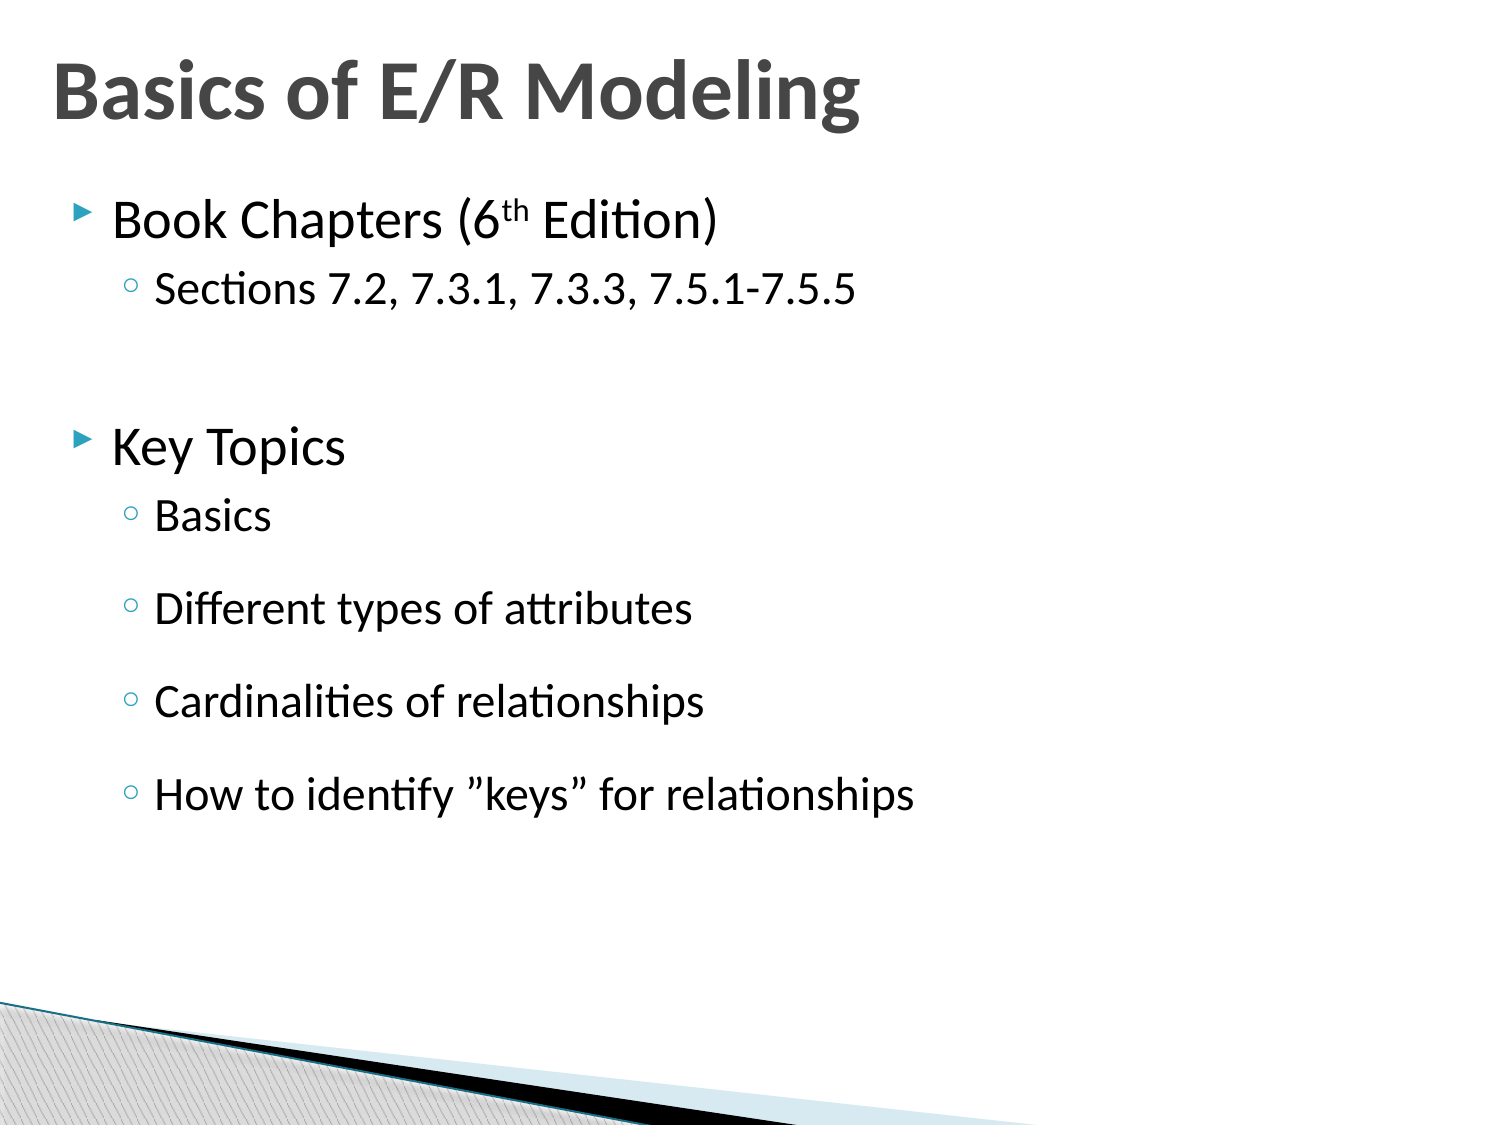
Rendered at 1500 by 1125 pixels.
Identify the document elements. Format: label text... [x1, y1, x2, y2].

list Book Chapters (6th Edition) Sections 7.2, 7.3.1, 7.3.3, 7.5.1-7.5.5 Key Topics Basics Different types of attributes Cardinalities of relationships How to identify ”keys” for relationships [37, 174, 1476, 1013]
title Basics of E/R Modeling [37, 24, 1425, 145]
